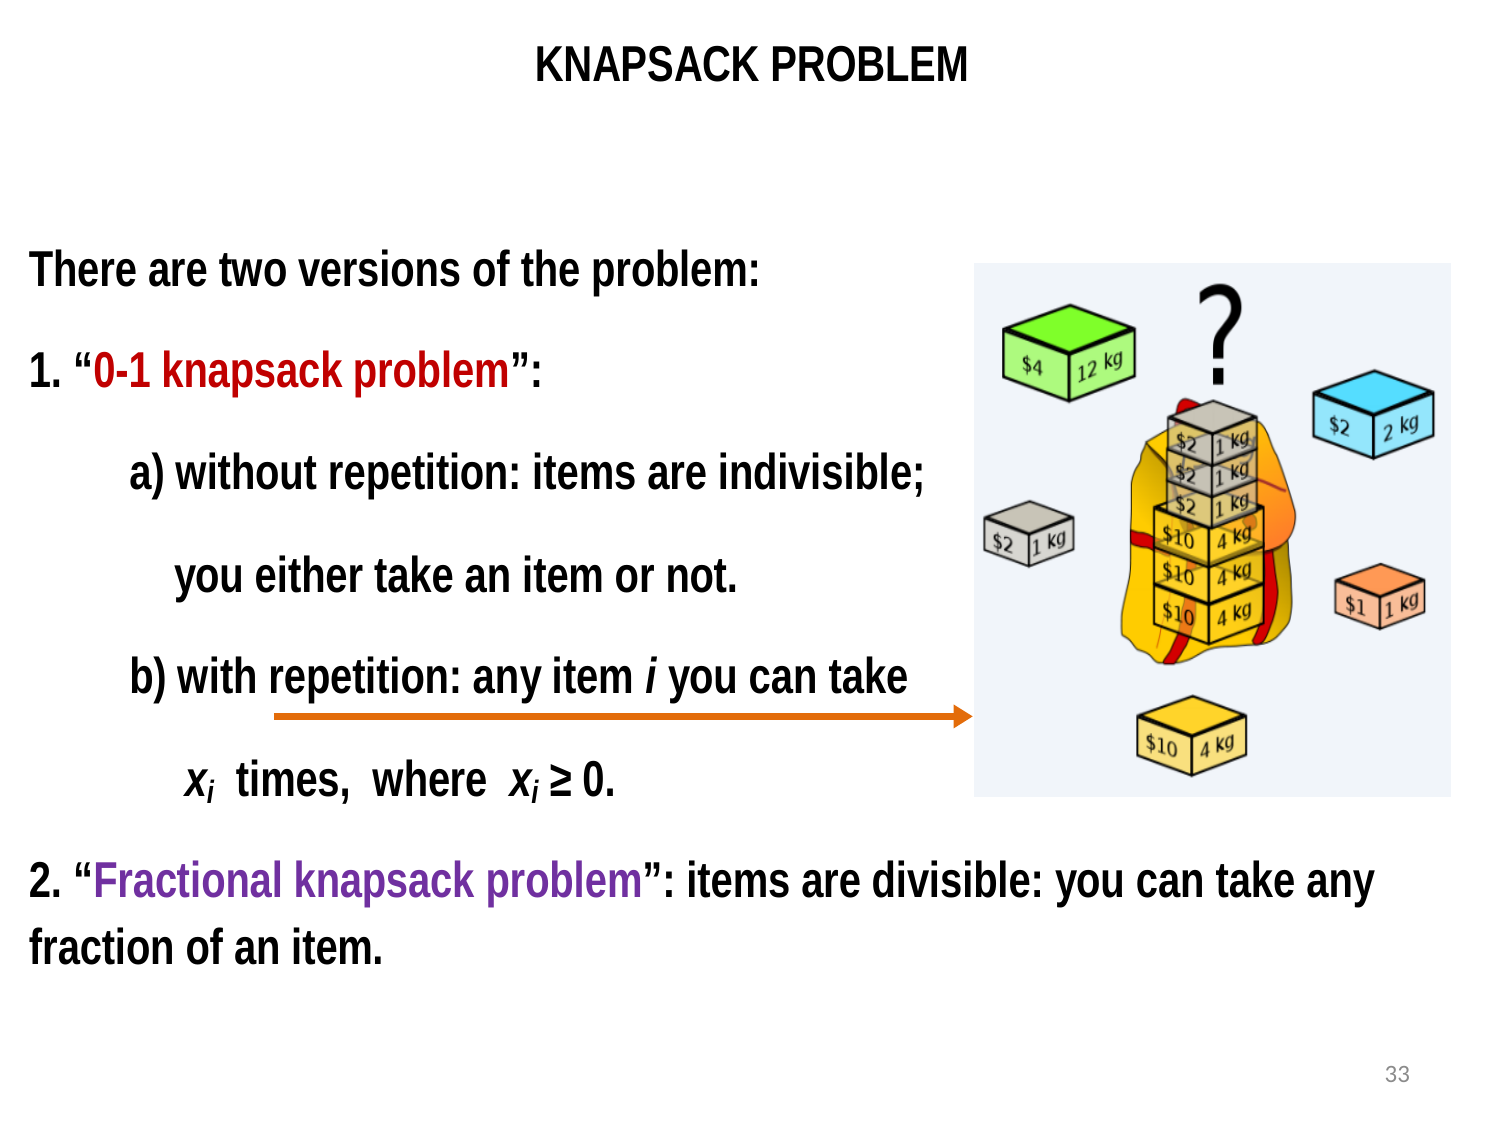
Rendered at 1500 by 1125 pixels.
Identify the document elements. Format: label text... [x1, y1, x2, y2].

slide_number 33 [1074, 1042, 1425, 1103]
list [28, 34, 1480, 1020]
